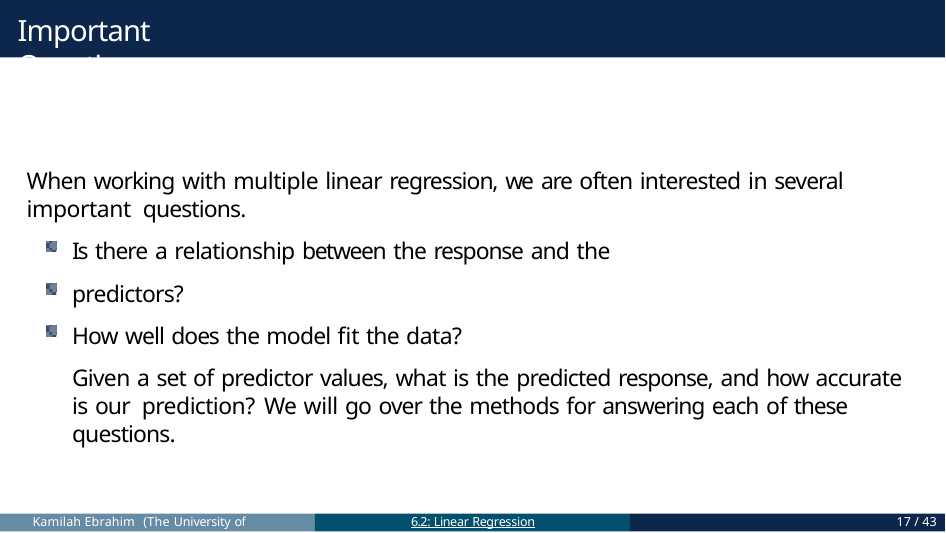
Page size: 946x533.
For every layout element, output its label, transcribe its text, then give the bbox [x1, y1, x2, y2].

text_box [0, 513, 946, 532]
picture [45, 240, 58, 253]
title Important Questions [15, 9, 270, 102]
picture [45, 283, 58, 295]
picture [45, 325, 58, 337]
text_box When working with multiple linear regression, we are often interested in several important questions. Is there a relationship between the response and the predictors? How well does the model fit the data? Given a set of predictor values, what is the predicted response, and how accurate is our prediction? We will go over the methods for answering each of these questions. [24, 164, 906, 447]
